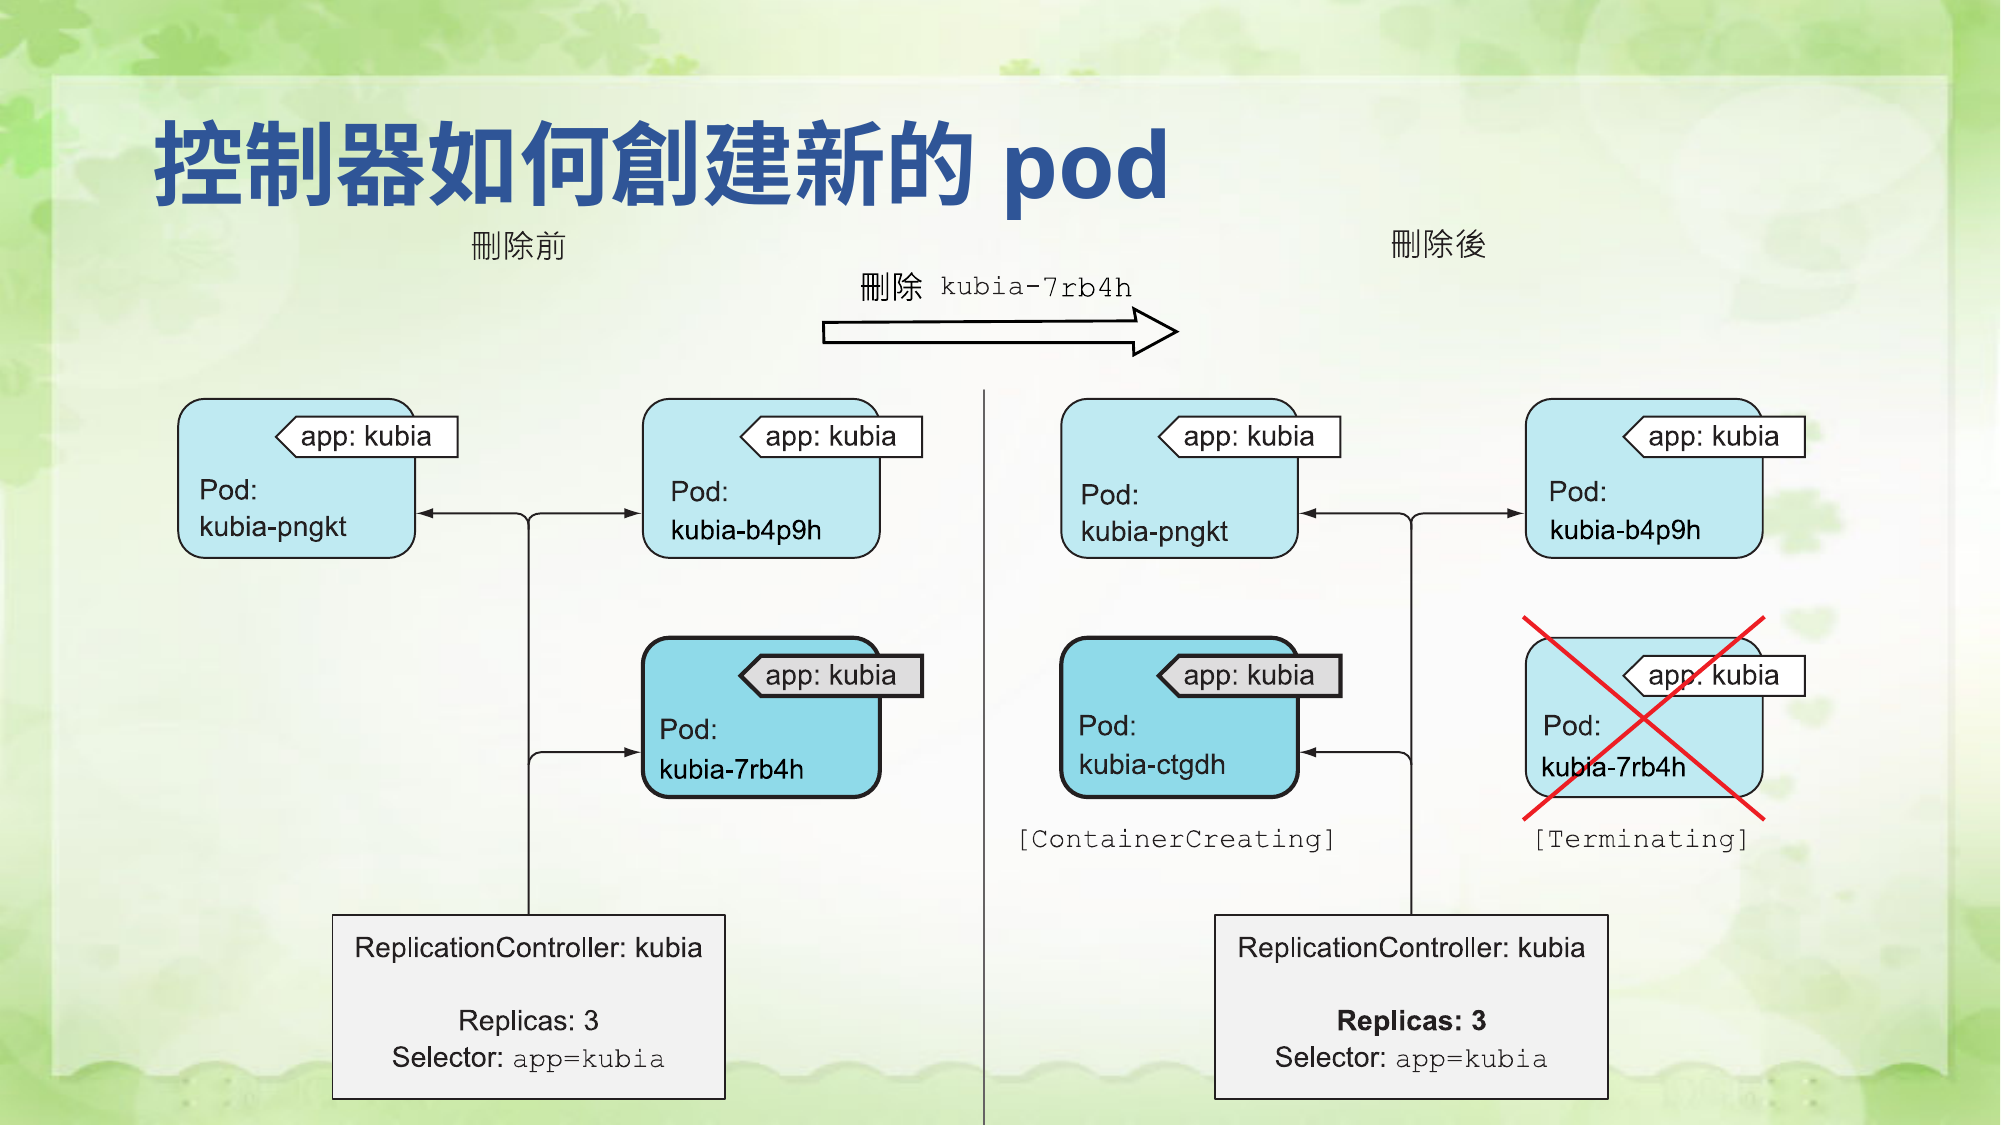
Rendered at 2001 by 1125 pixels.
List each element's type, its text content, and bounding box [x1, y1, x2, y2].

title 控制器如何創建新的pod [137, 59, 1863, 278]
picture [0, 0, 2001, 1125]
